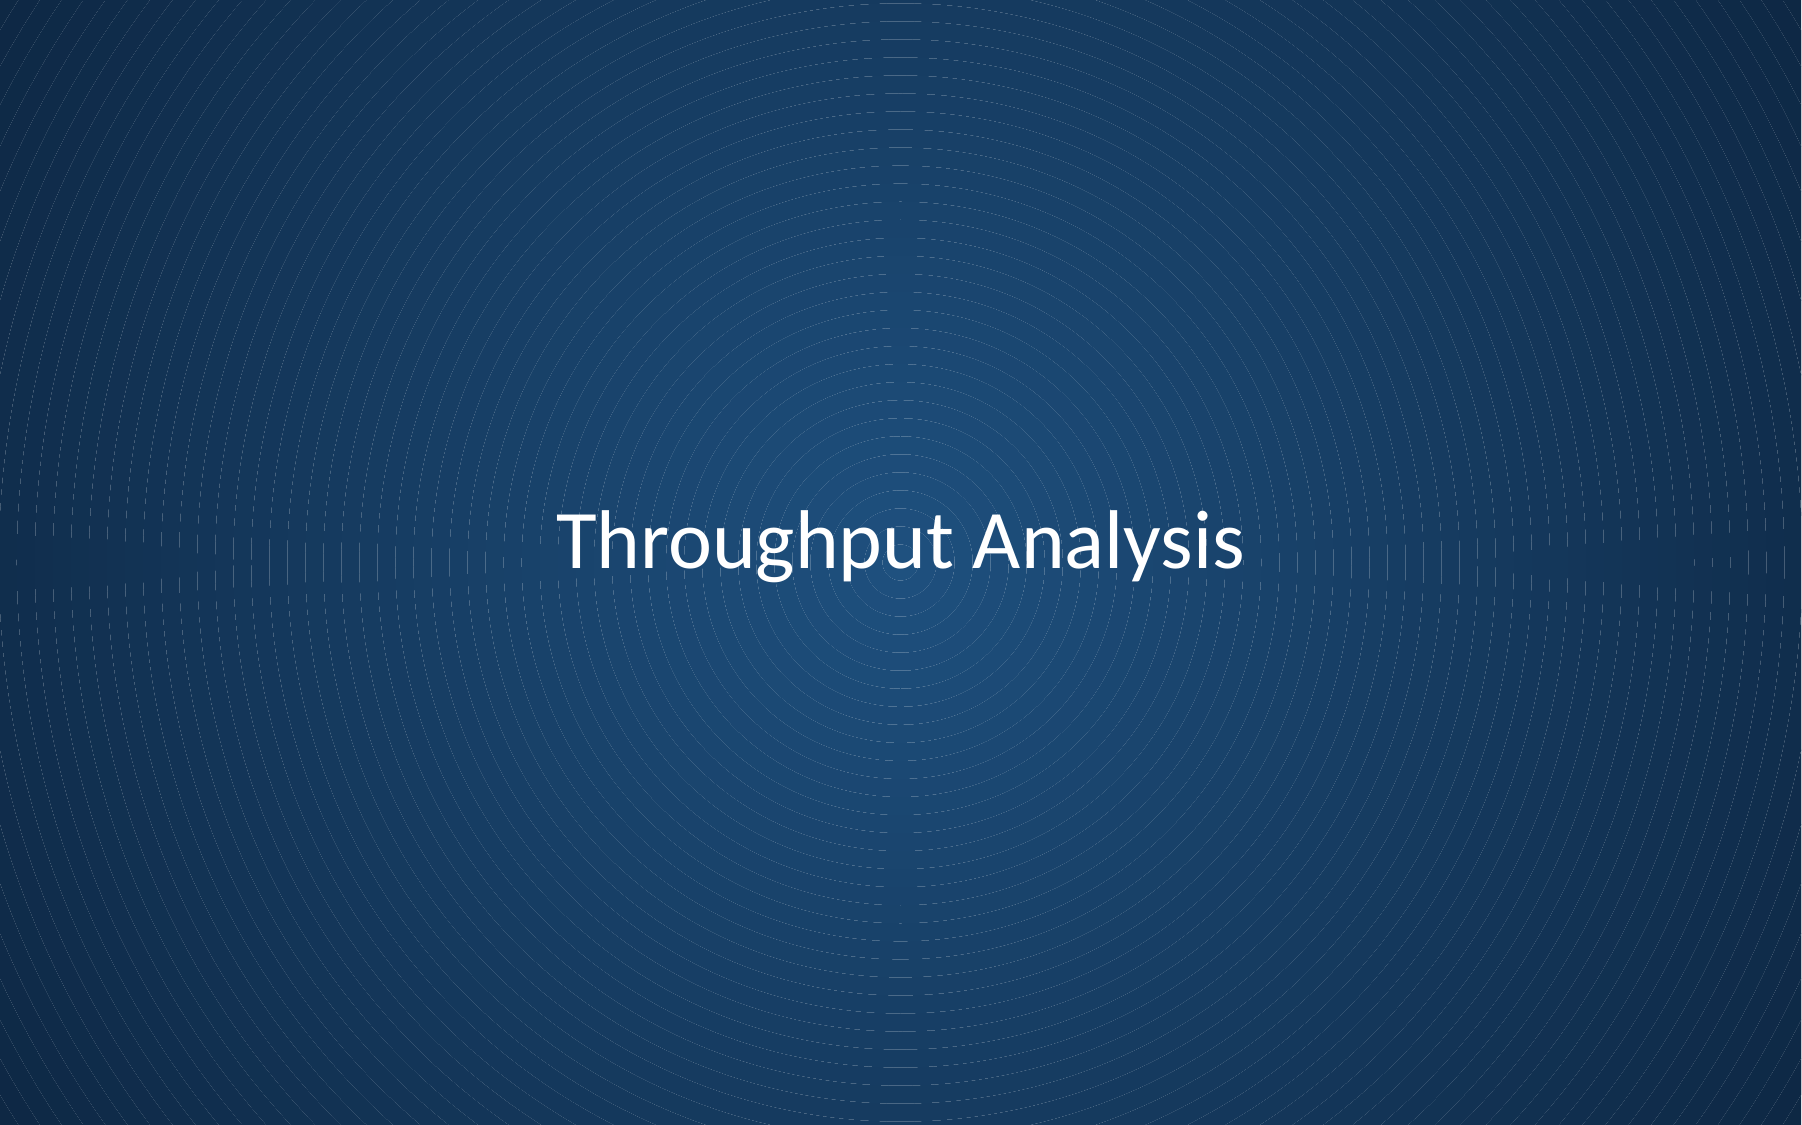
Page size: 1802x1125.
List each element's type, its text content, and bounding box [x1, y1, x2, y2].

title Throughput Analysis [163, 314, 1638, 757]
